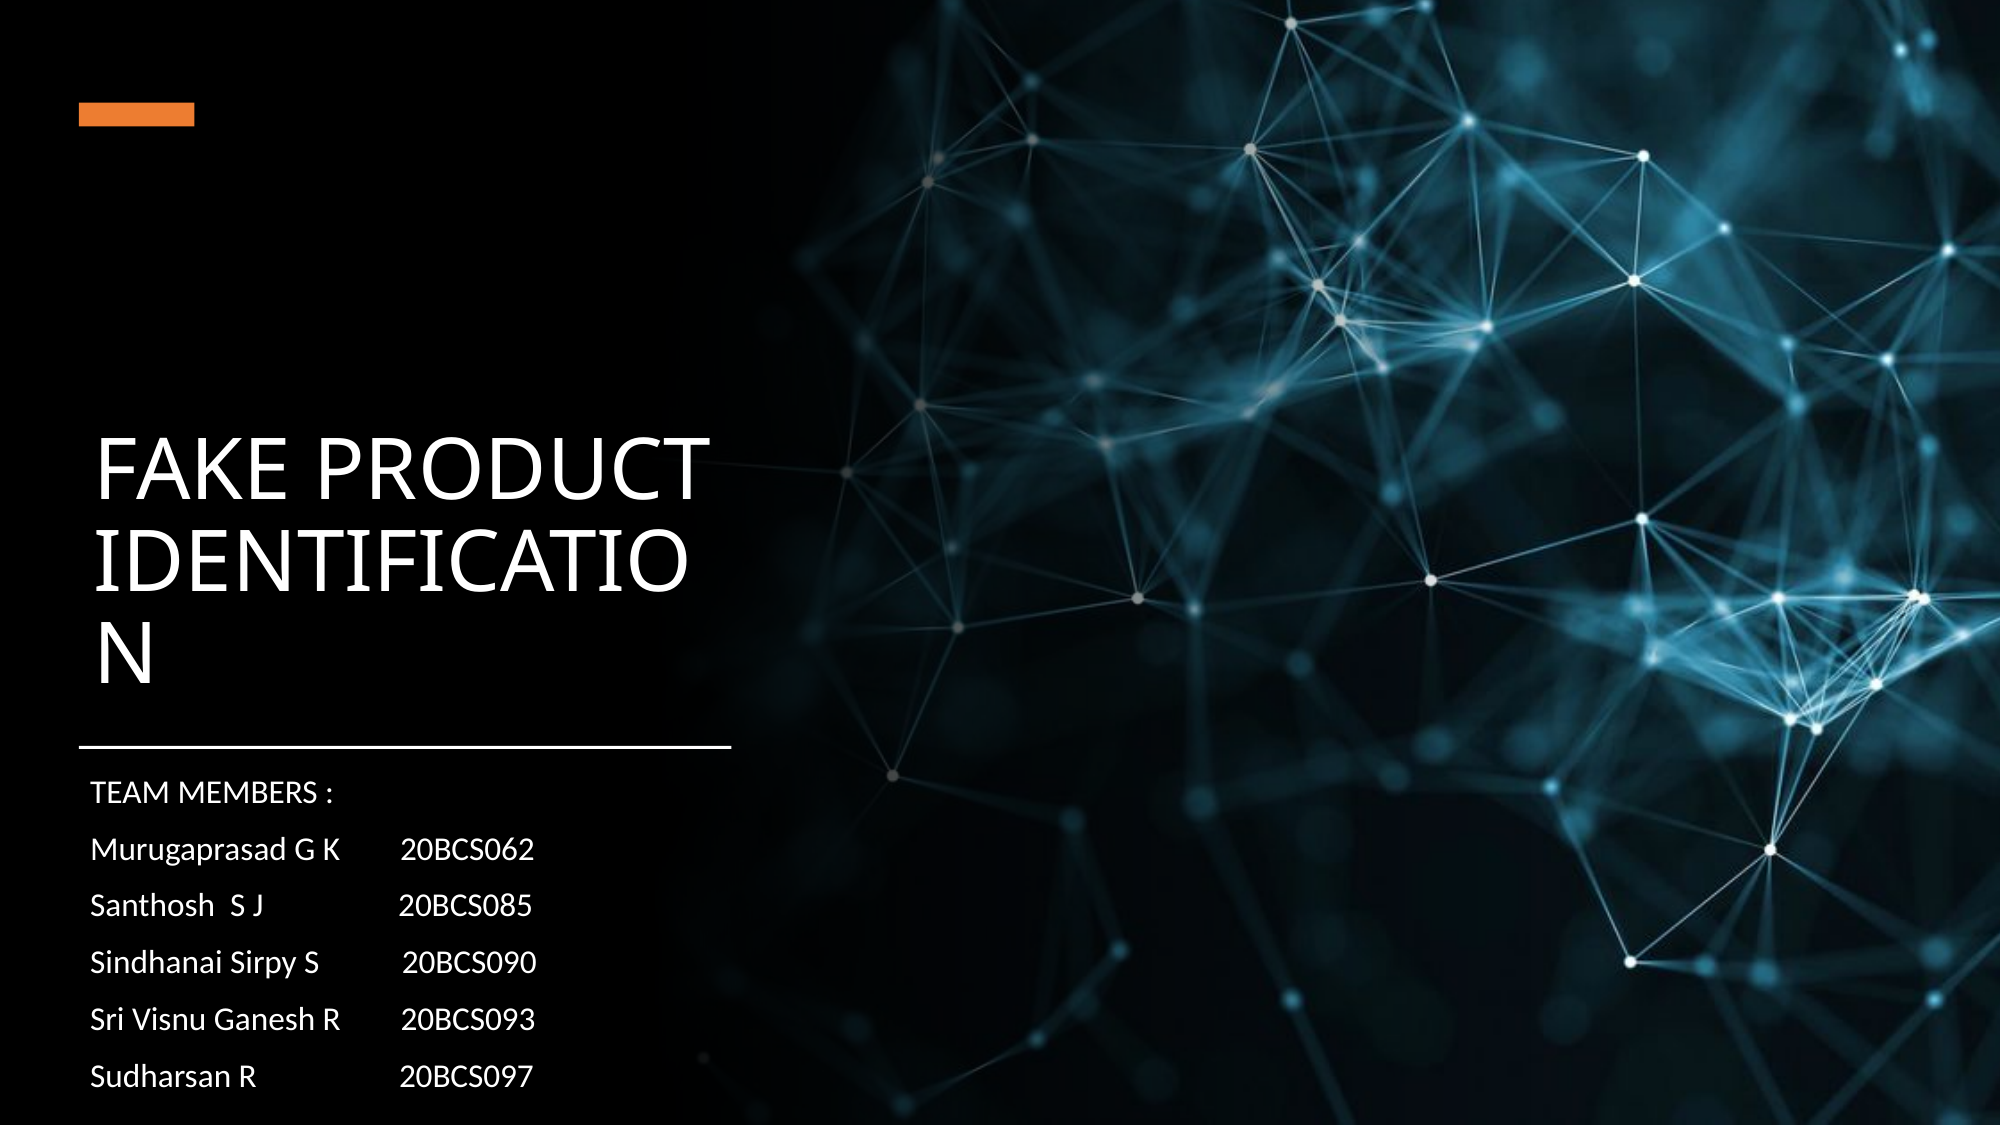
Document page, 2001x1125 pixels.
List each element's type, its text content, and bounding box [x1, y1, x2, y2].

text_box [78, 745, 577, 750]
subtitle TEAM MEMBERS : Murugaprasad G K 20BCS062 Santhosh S J 20BCS085 Sindhanai Sirpy S 20BCS090 Sri Visnu Ganesh R 20BCS093 Sudharsan R 20BCS097 [75, 767, 577, 966]
text_box [78, 102, 195, 128]
title FAKE PRODUCT IDENTIFICATION [78, 184, 577, 710]
text_box [0, 0, 577, 1125]
picture [577, 0, 2000, 1125]
